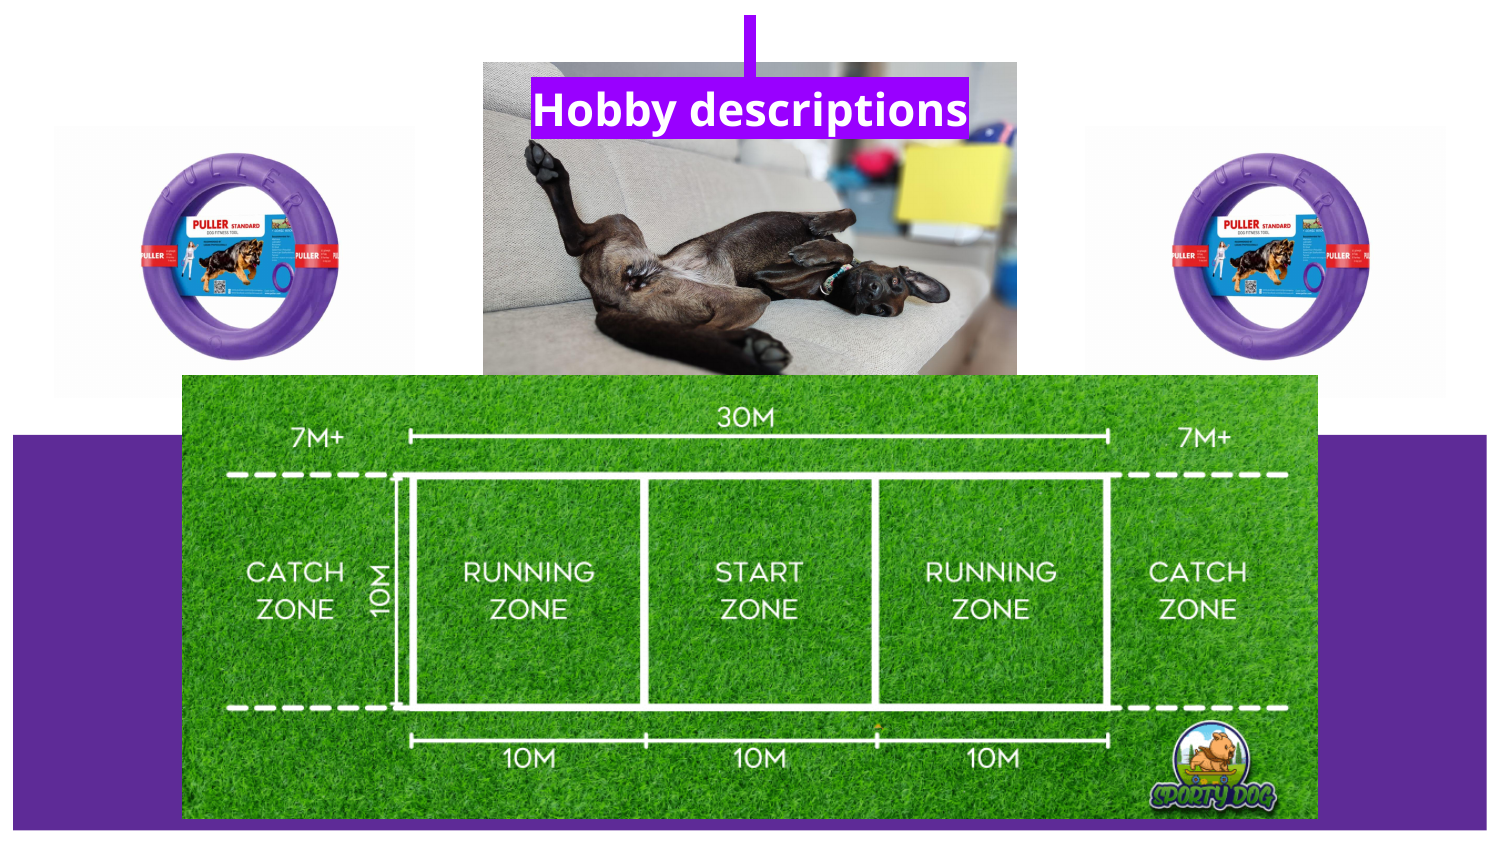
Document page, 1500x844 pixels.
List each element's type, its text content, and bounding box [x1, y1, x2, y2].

picture [53, 61, 1446, 819]
title Hobby descriptions [78, 0, 1422, 155]
